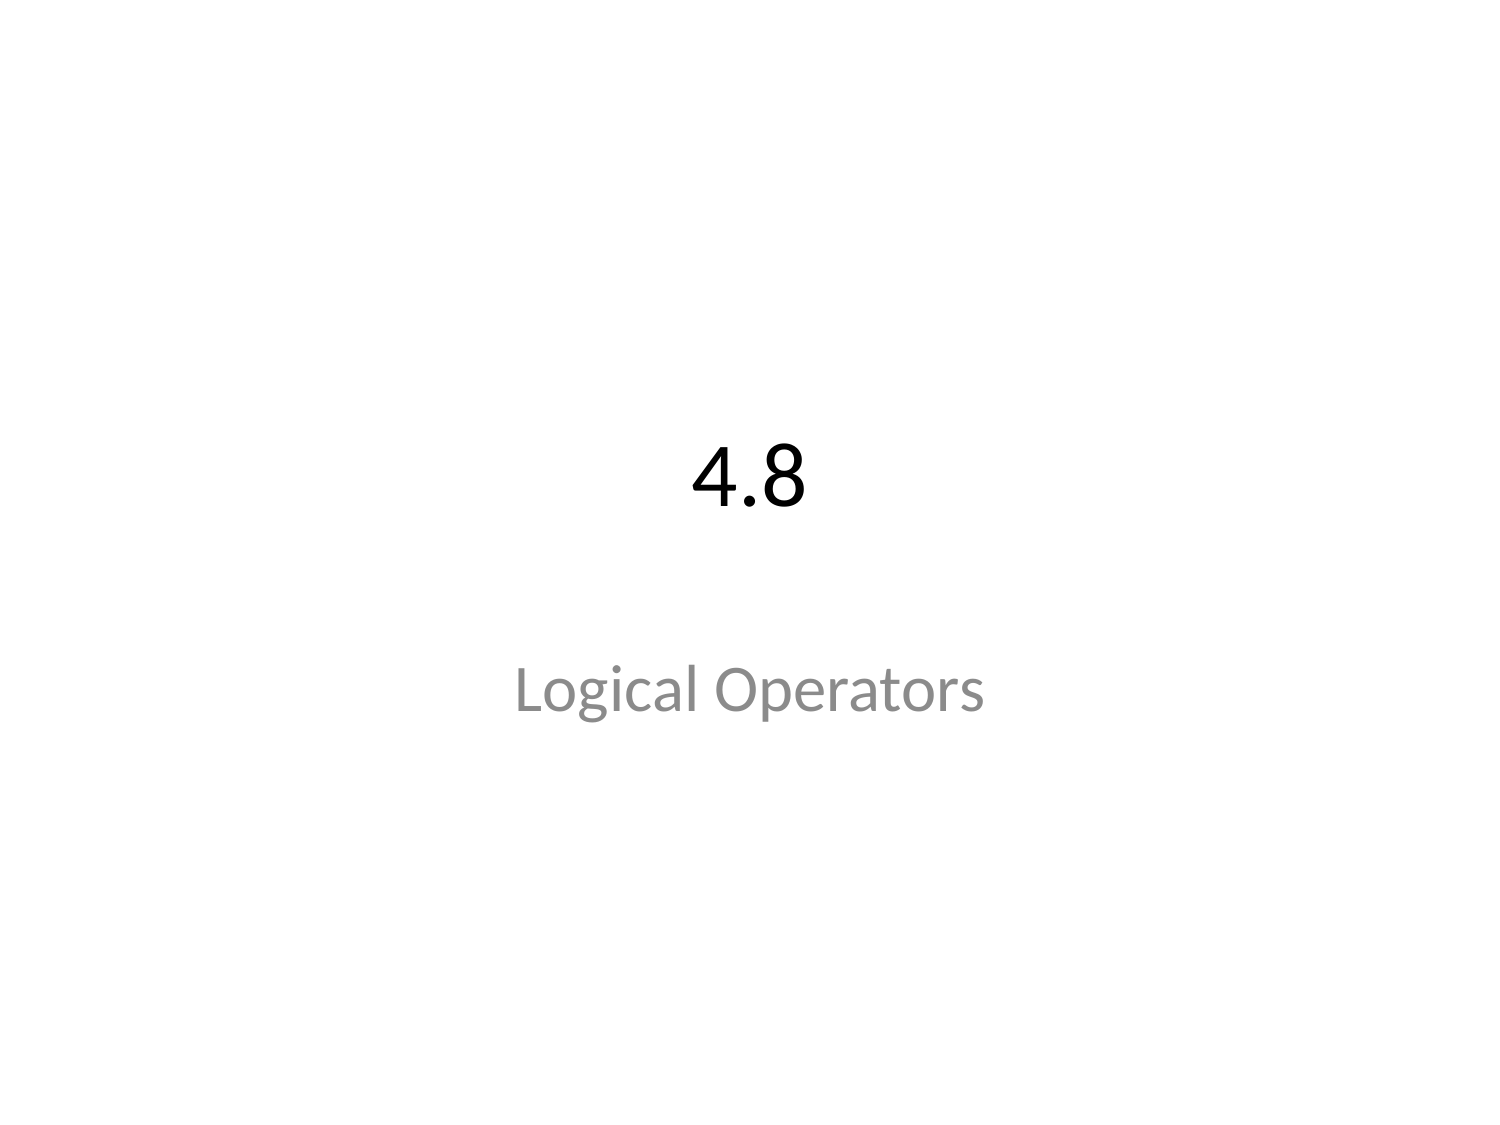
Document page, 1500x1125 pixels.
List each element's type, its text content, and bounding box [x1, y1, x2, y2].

title 4.8 [112, 349, 1388, 591]
subtitle Logical Operators [225, 637, 1275, 925]
